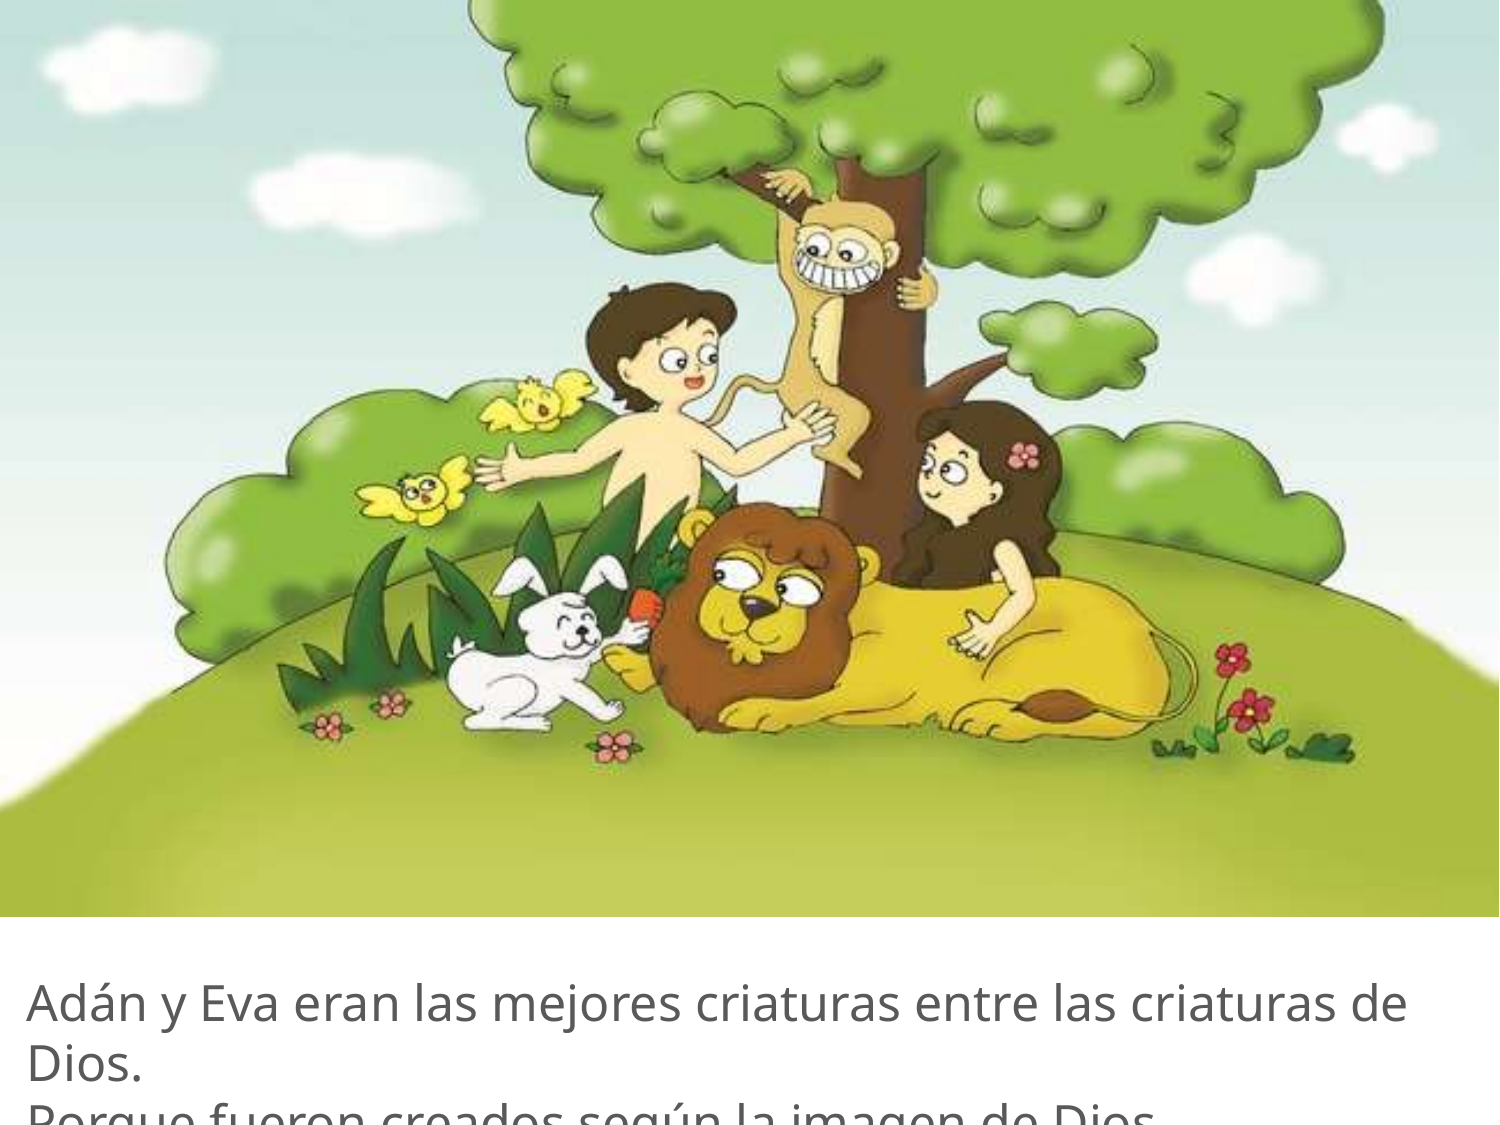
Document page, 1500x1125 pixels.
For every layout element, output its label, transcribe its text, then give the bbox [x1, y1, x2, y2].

text_box Adán y Eva eran las mejores criaturas entre las criaturas de Dios. Porque fueron creados según la imagen de Dios. [11, 964, 1483, 1125]
picture [0, 0, 1499, 918]
